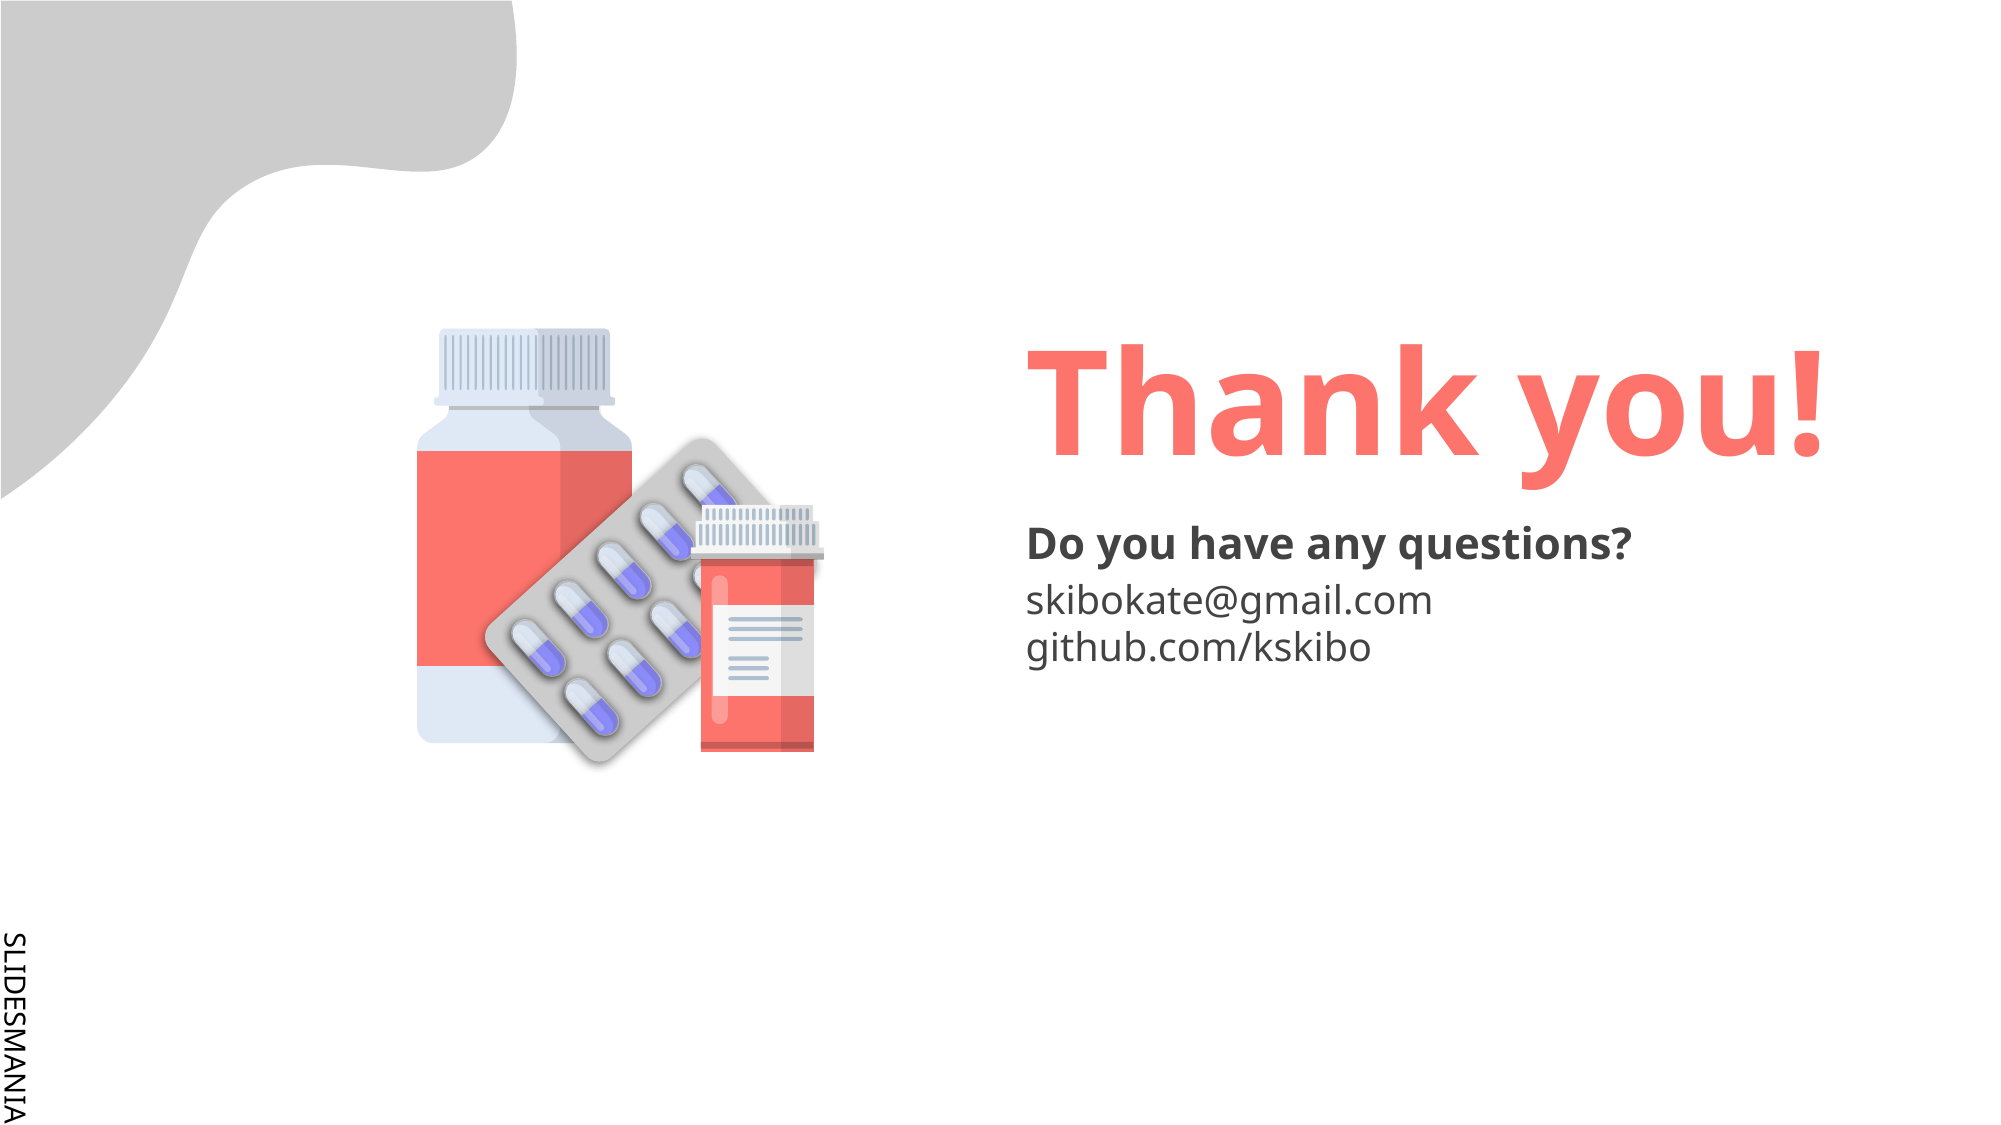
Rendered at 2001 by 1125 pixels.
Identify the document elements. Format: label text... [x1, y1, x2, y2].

list skibokate@gmail.com github.com/kskibo [1005, 554, 1922, 775]
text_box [690, 504, 825, 753]
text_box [416, 328, 633, 744]
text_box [498, 510, 685, 691]
subtitle Do you have any questions? [1005, 487, 1922, 554]
title Thank you! [1005, 284, 1970, 505]
